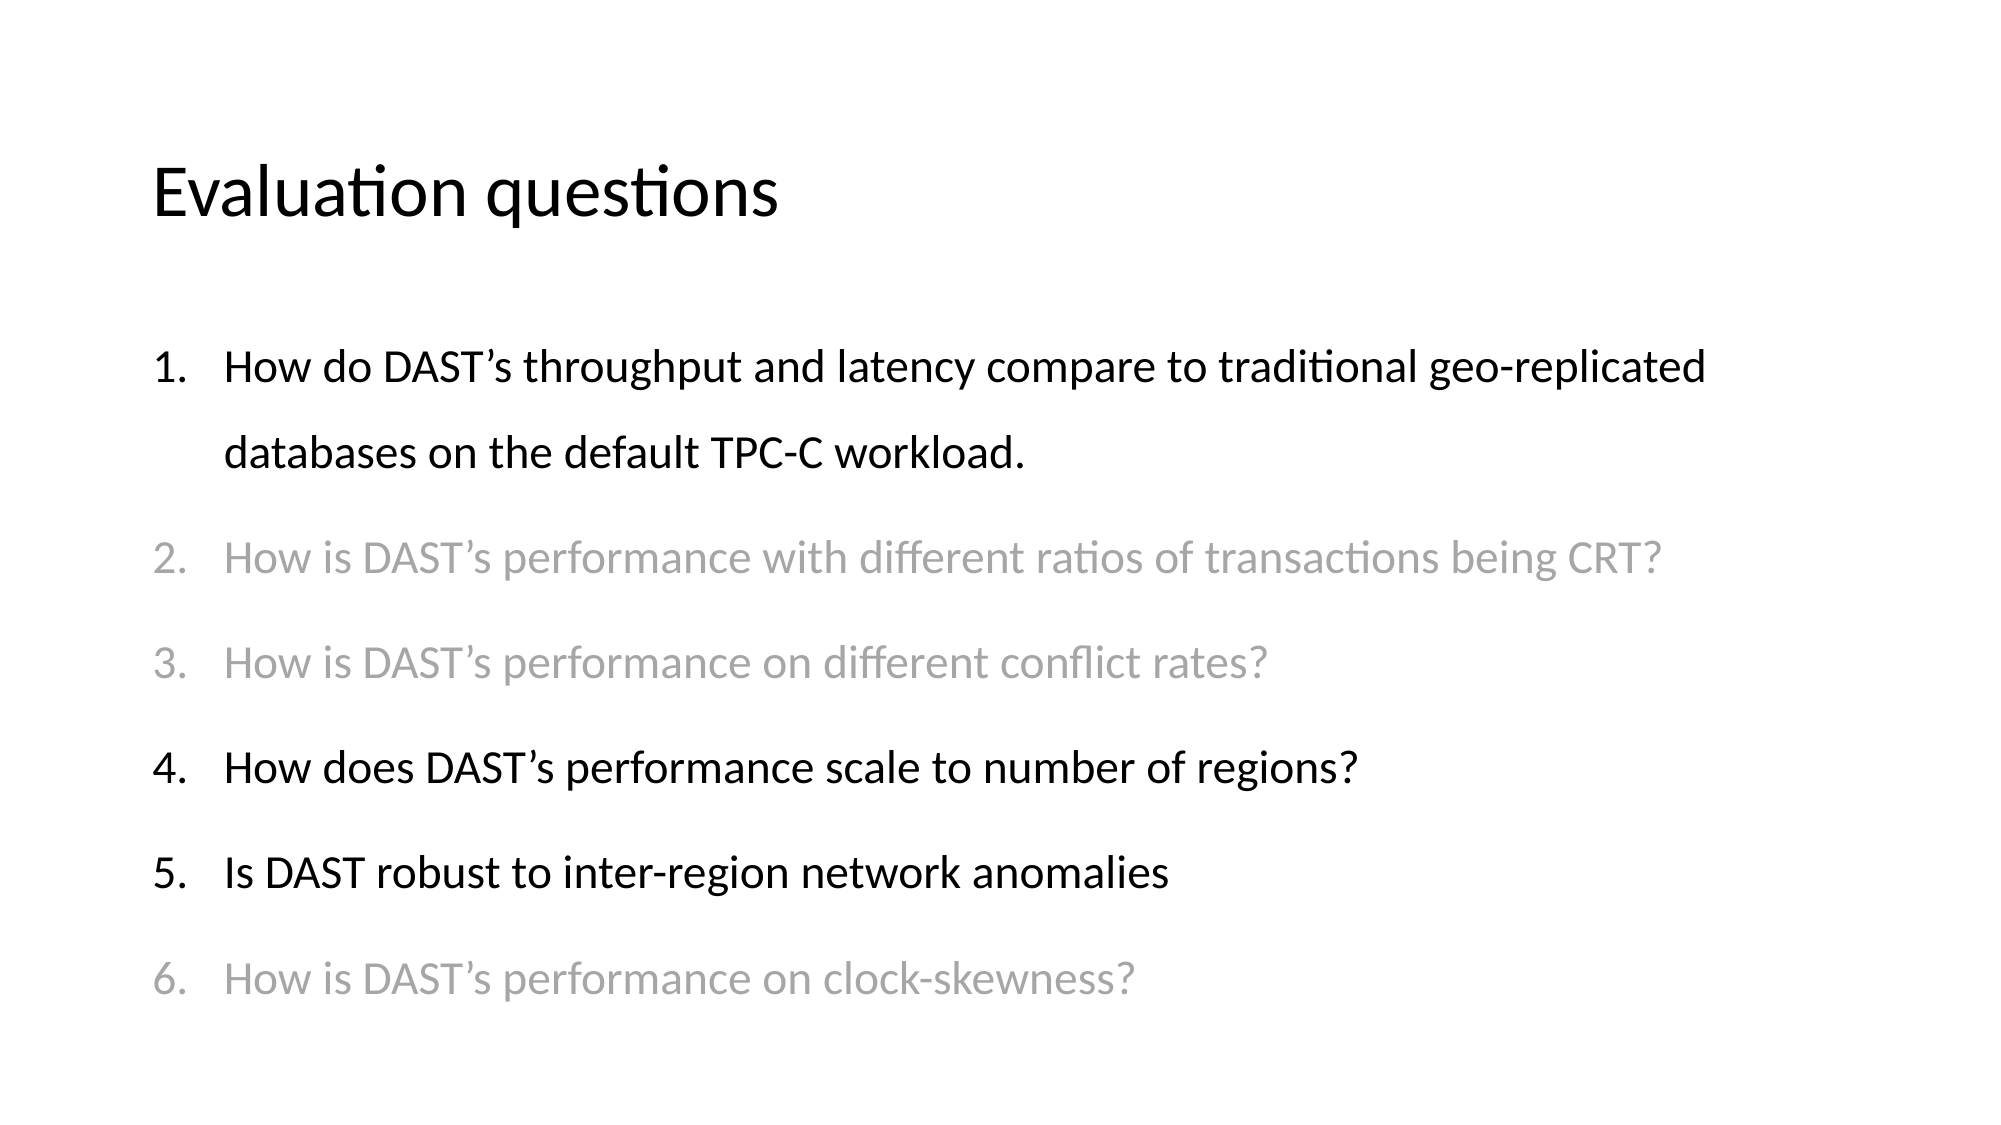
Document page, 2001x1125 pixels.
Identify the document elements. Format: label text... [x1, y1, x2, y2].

title Evaluation questions [137, 22, 1863, 240]
list How do DAST’s throughput and latency compare to traditional geo-replicated databases on the default TPC-C workload. How is DAST’s performance with different ratios of transactions being CRT? How is DAST’s performance on different conflict rates? How does DAST’s performance scale to number of regions? Is DAST robust to inter-region network anomalies How is DAST’s performance on clock-skewness? [137, 299, 1863, 1014]
